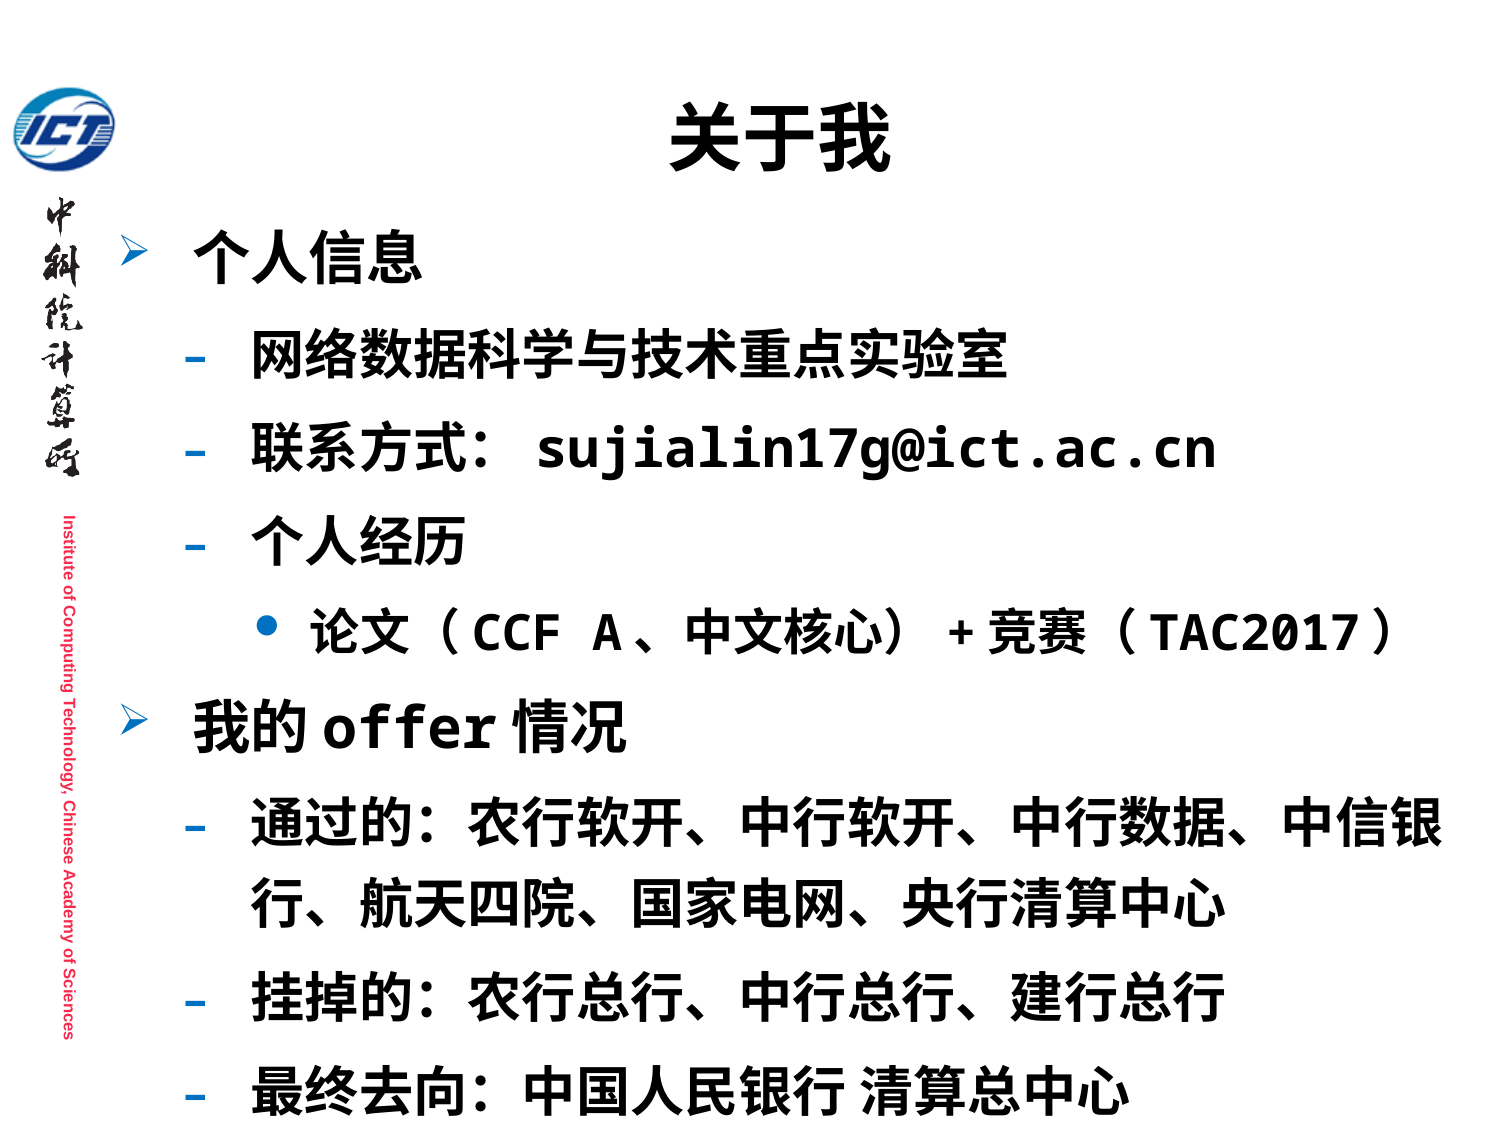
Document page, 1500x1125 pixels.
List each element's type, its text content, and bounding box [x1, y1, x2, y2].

picture [6, 85, 123, 179]
title 关于我 [135, 75, 1425, 197]
picture [41, 196, 83, 477]
list 个人信息 网络数据科学与技术重点实验室 联系方式：sujialin17g@ict.ac.cn 个人经历 论文（CCF A、中文核心）+竞赛（TAC2017） 我的offer情况 通过的：农行软开、中行软开、中行数据、中信银行、航天四院、国家电网、央行清算中心 挂掉的：农行总行、中行总行、建行总行 最终去向：中国人民银行 清算总中心 [88, 196, 1500, 1012]
